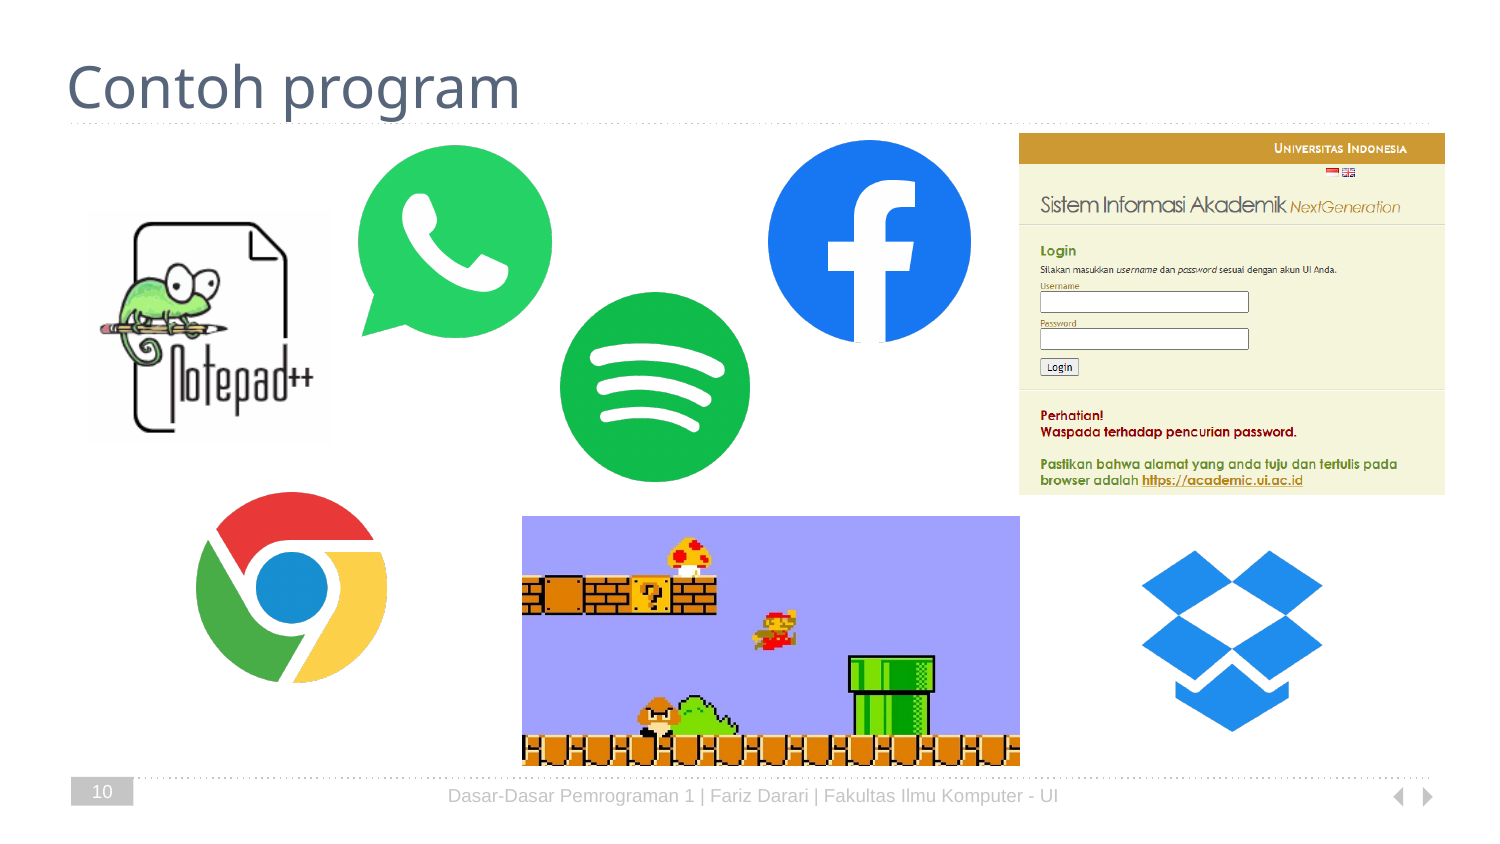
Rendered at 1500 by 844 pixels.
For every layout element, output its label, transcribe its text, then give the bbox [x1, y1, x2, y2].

picture [768, 140, 971, 344]
picture [1019, 133, 1445, 495]
picture [522, 516, 1021, 766]
slide_number 10 [71, 776, 134, 806]
picture [560, 291, 751, 482]
picture [88, 210, 331, 445]
picture [196, 492, 387, 683]
picture [1135, 543, 1330, 738]
picture [353, 140, 557, 344]
title Contoh program [51, 35, 1449, 112]
